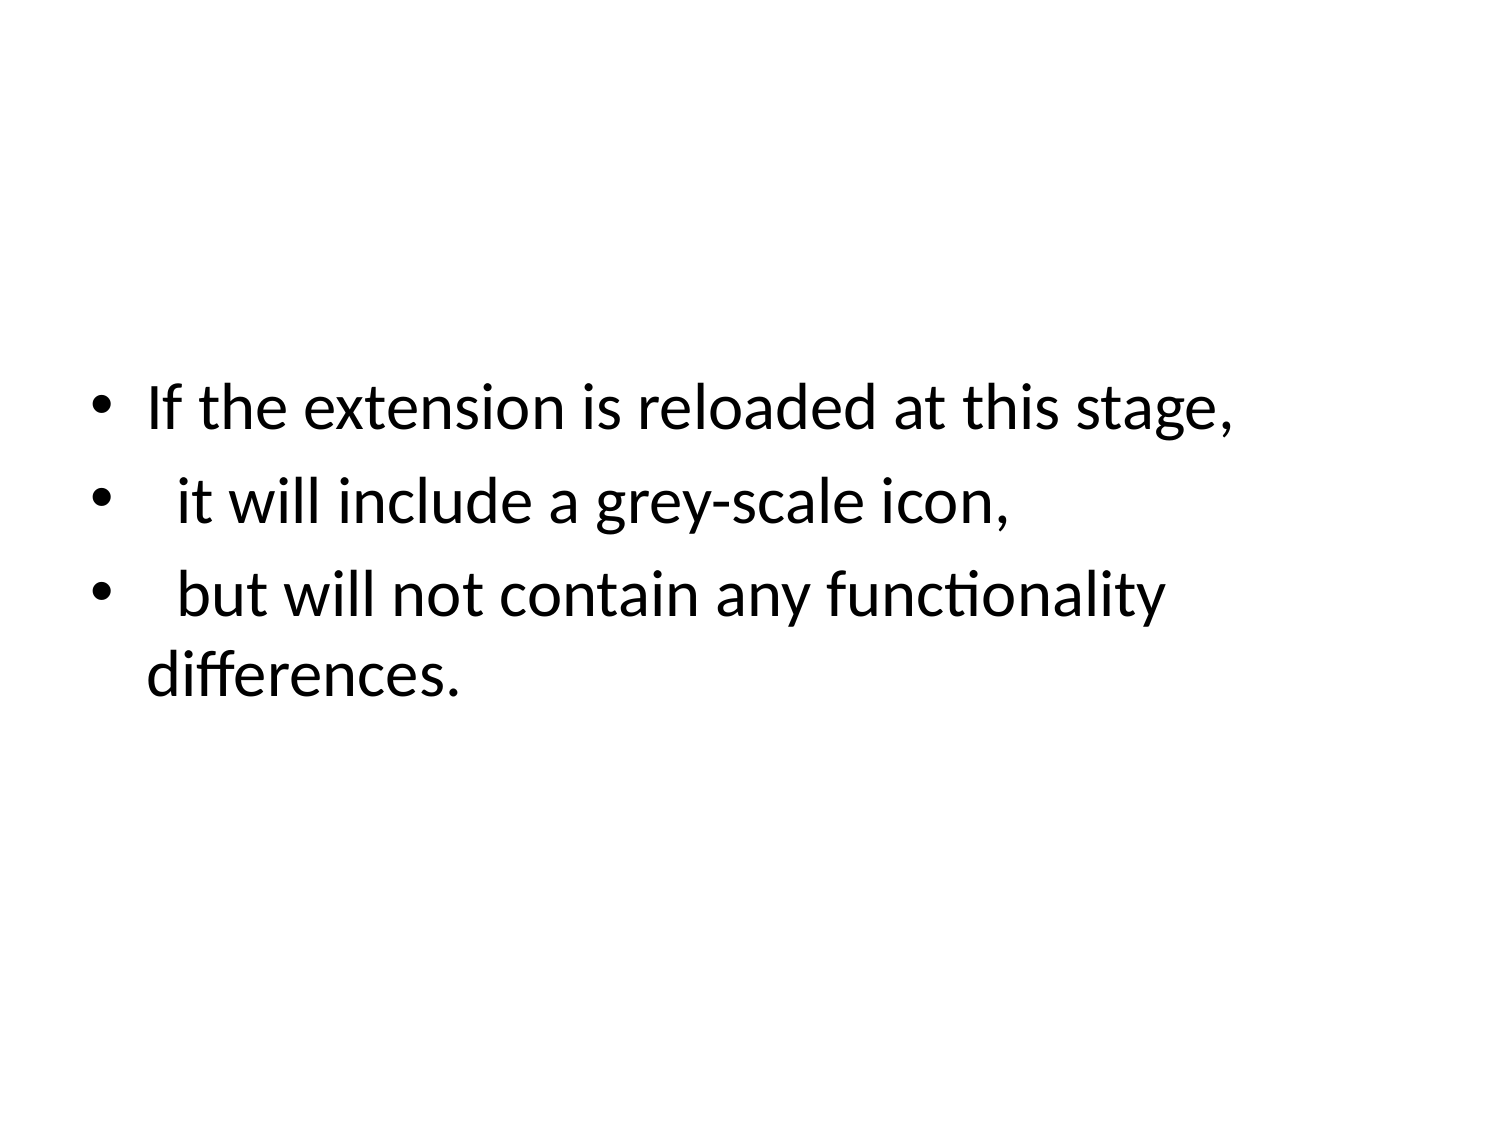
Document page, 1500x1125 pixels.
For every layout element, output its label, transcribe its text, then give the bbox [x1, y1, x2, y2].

list If the extension is reloaded at this stage, it will include a grey-scale icon, but will not contain any functionality differences. [75, 262, 1425, 1005]
